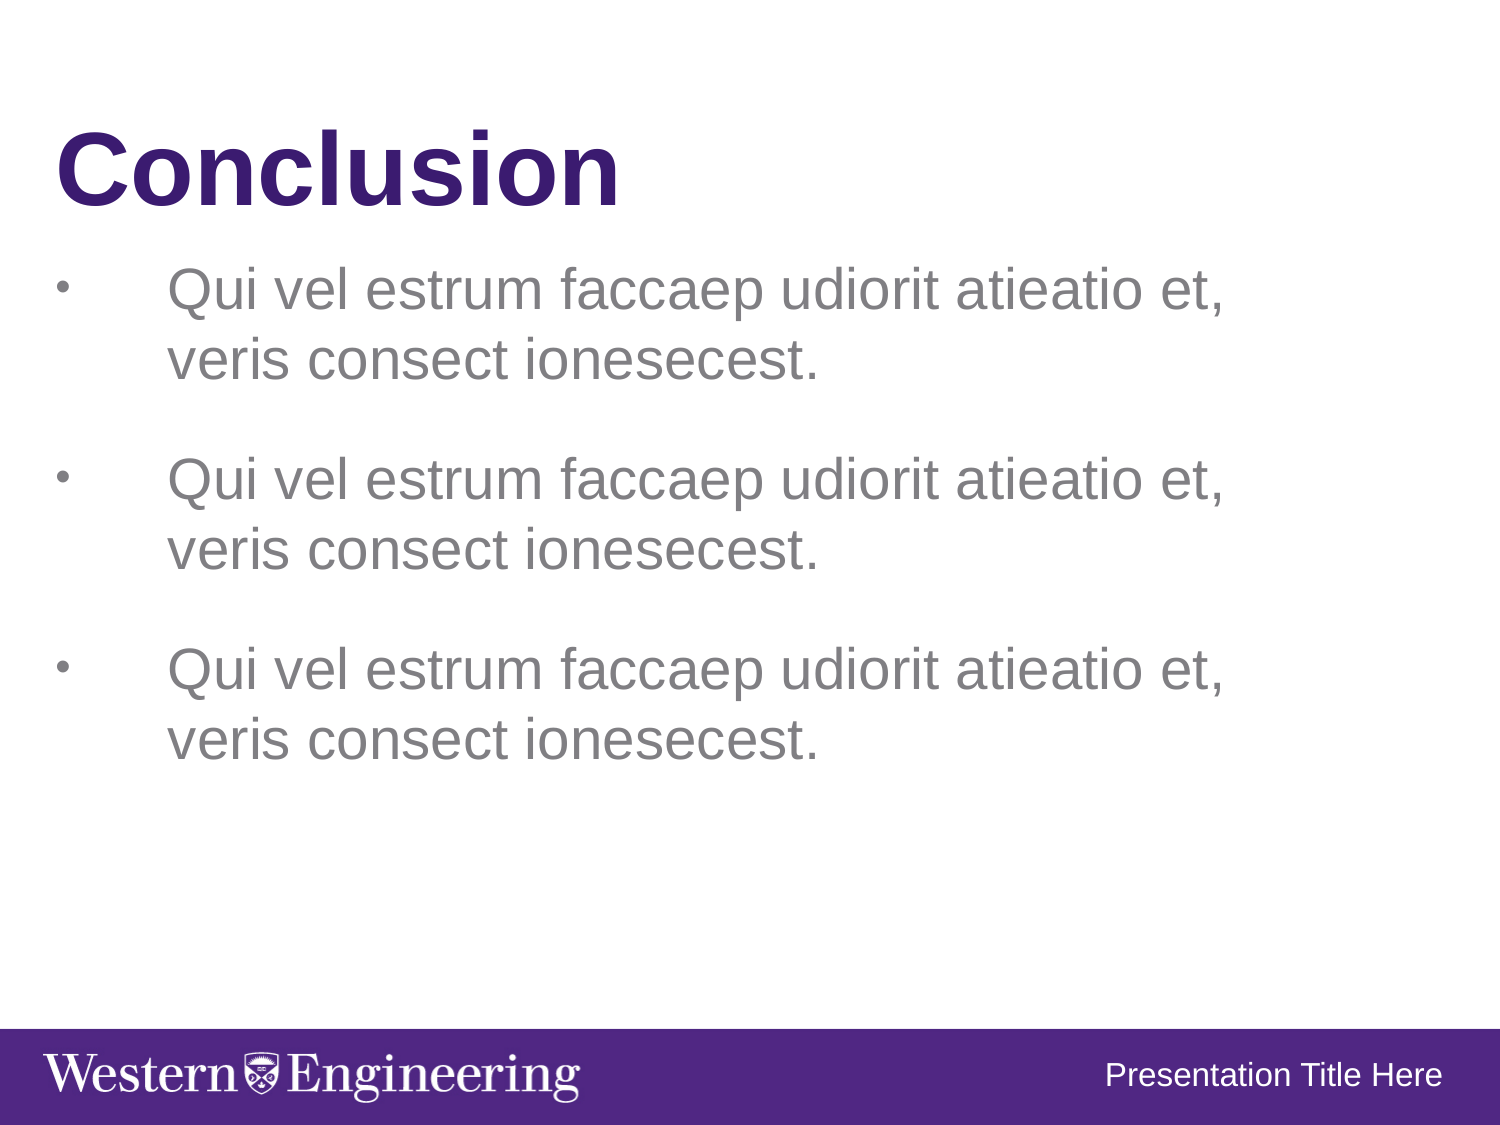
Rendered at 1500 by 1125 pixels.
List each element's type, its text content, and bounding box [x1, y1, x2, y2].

text_box Conclusion Qui vel estrum faccaep udiorit atieatio et, veris consect ionesecest. Qui vel estrum faccaep udiorit atieatio et, veris consect ionesecest. Qui vel estrum faccaep udiorit atieatio et, veris consect ionesecest. [40, 94, 1354, 1119]
picture [0, 0, 1500, 1125]
text_box Presentation Title Here [935, 1046, 1459, 1101]
